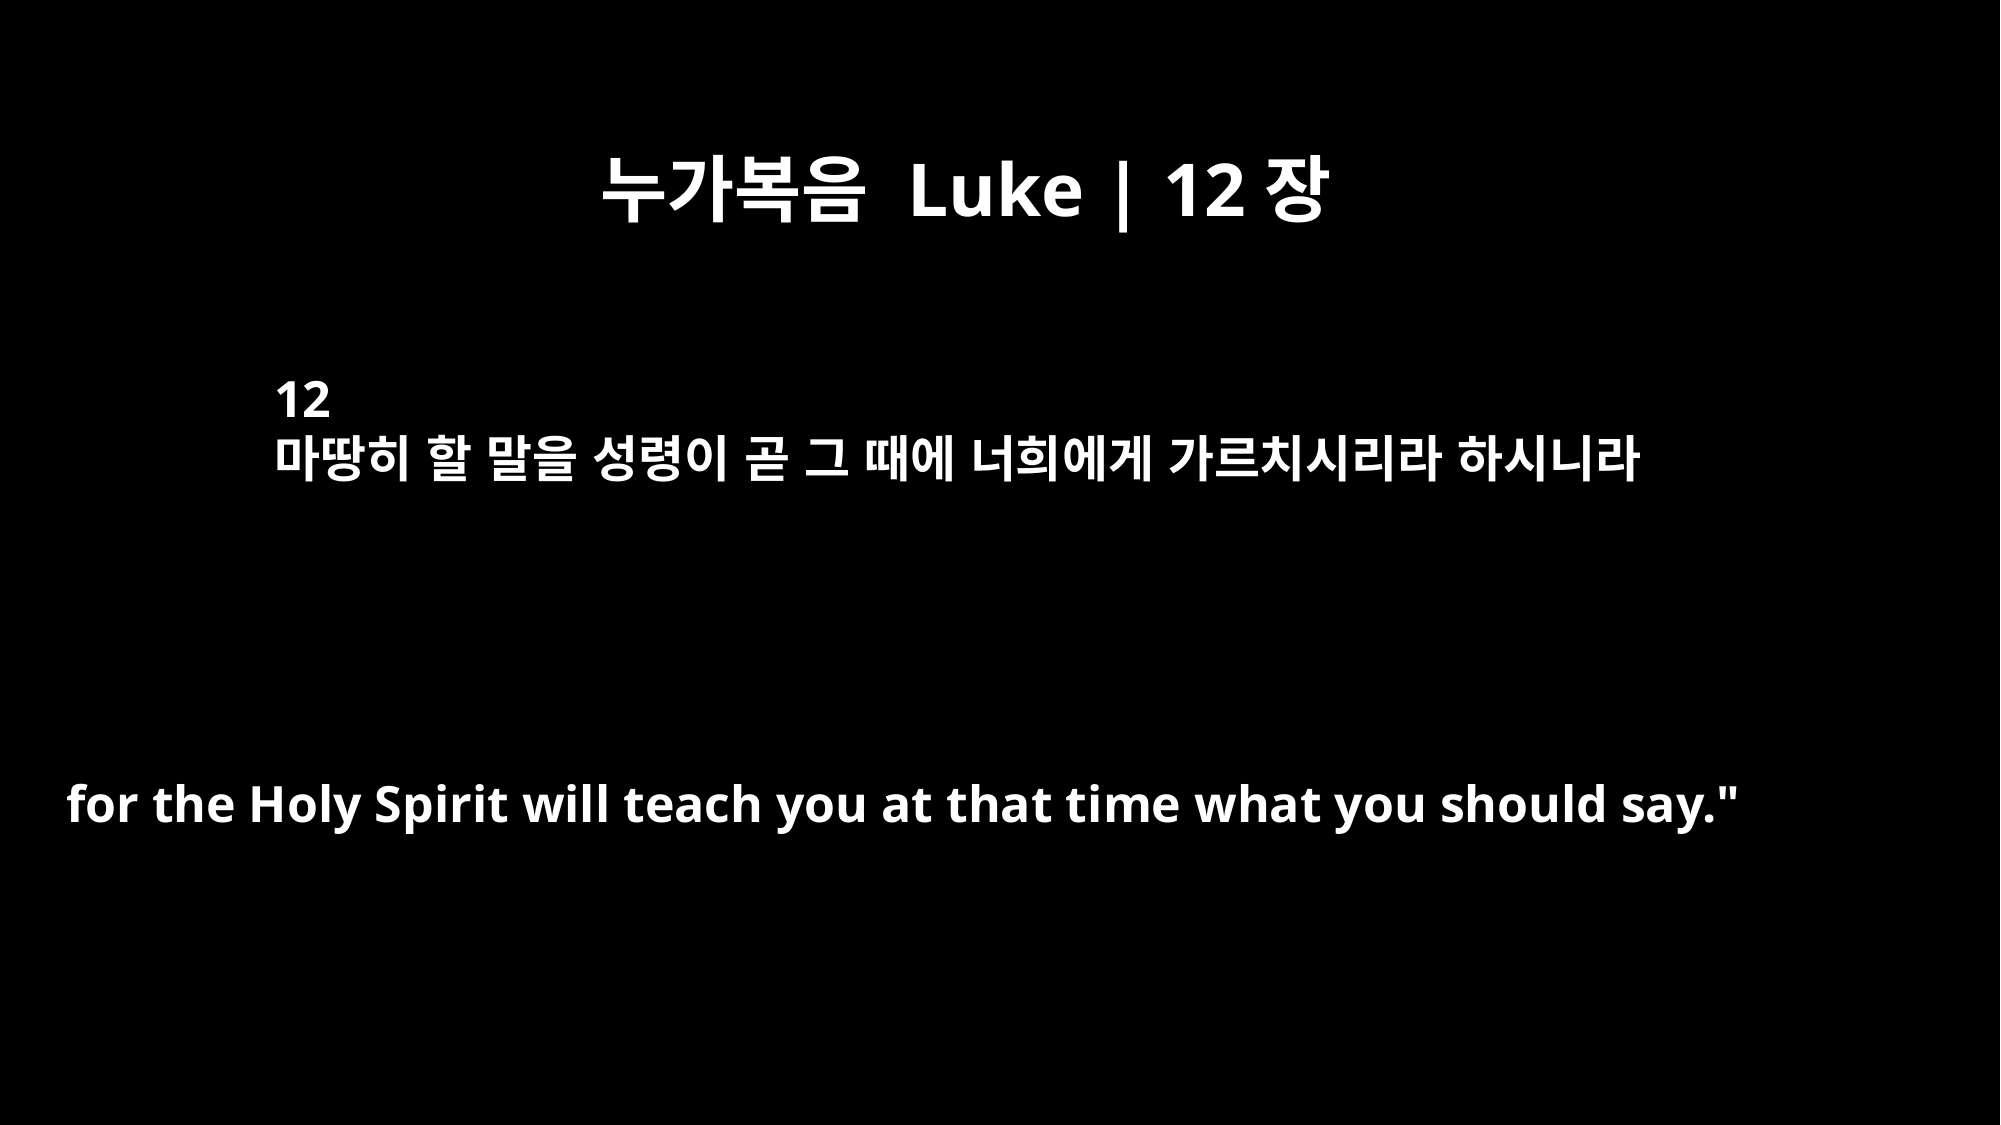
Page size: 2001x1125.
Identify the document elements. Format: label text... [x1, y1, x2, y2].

text_box 누가복음 Luke | 12장 [585, 136, 1347, 239]
text_box for the Holy Spirit will teach you at that time what you should say." [51, 764, 1757, 840]
text_box 12 마땅히 할 말을 성령이 곧 그 때에 너희에게 가르치시리라 하시니라 [259, 359, 1658, 495]
